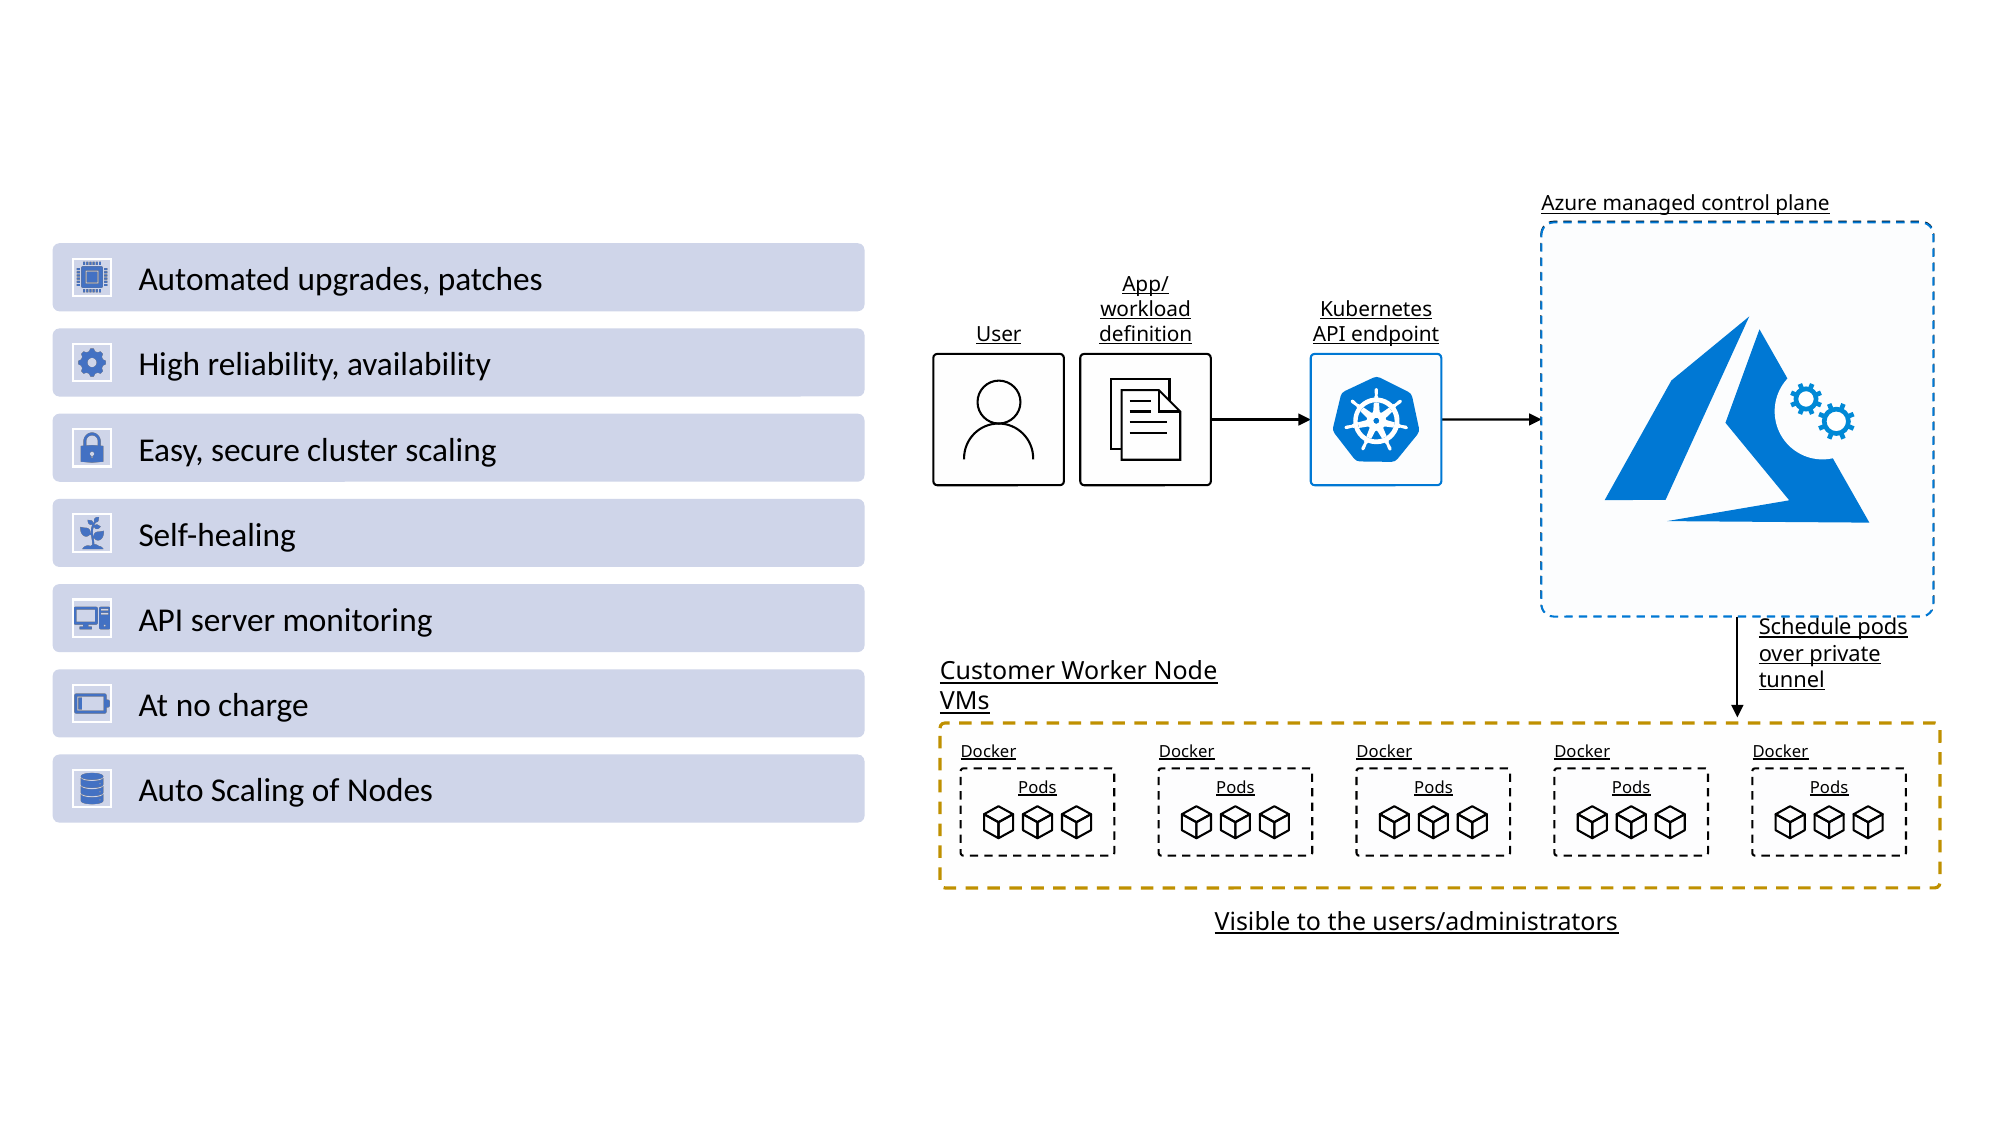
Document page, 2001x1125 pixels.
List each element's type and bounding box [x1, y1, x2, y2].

text_box [933, 189, 1948, 936]
text_box [52, 243, 865, 823]
